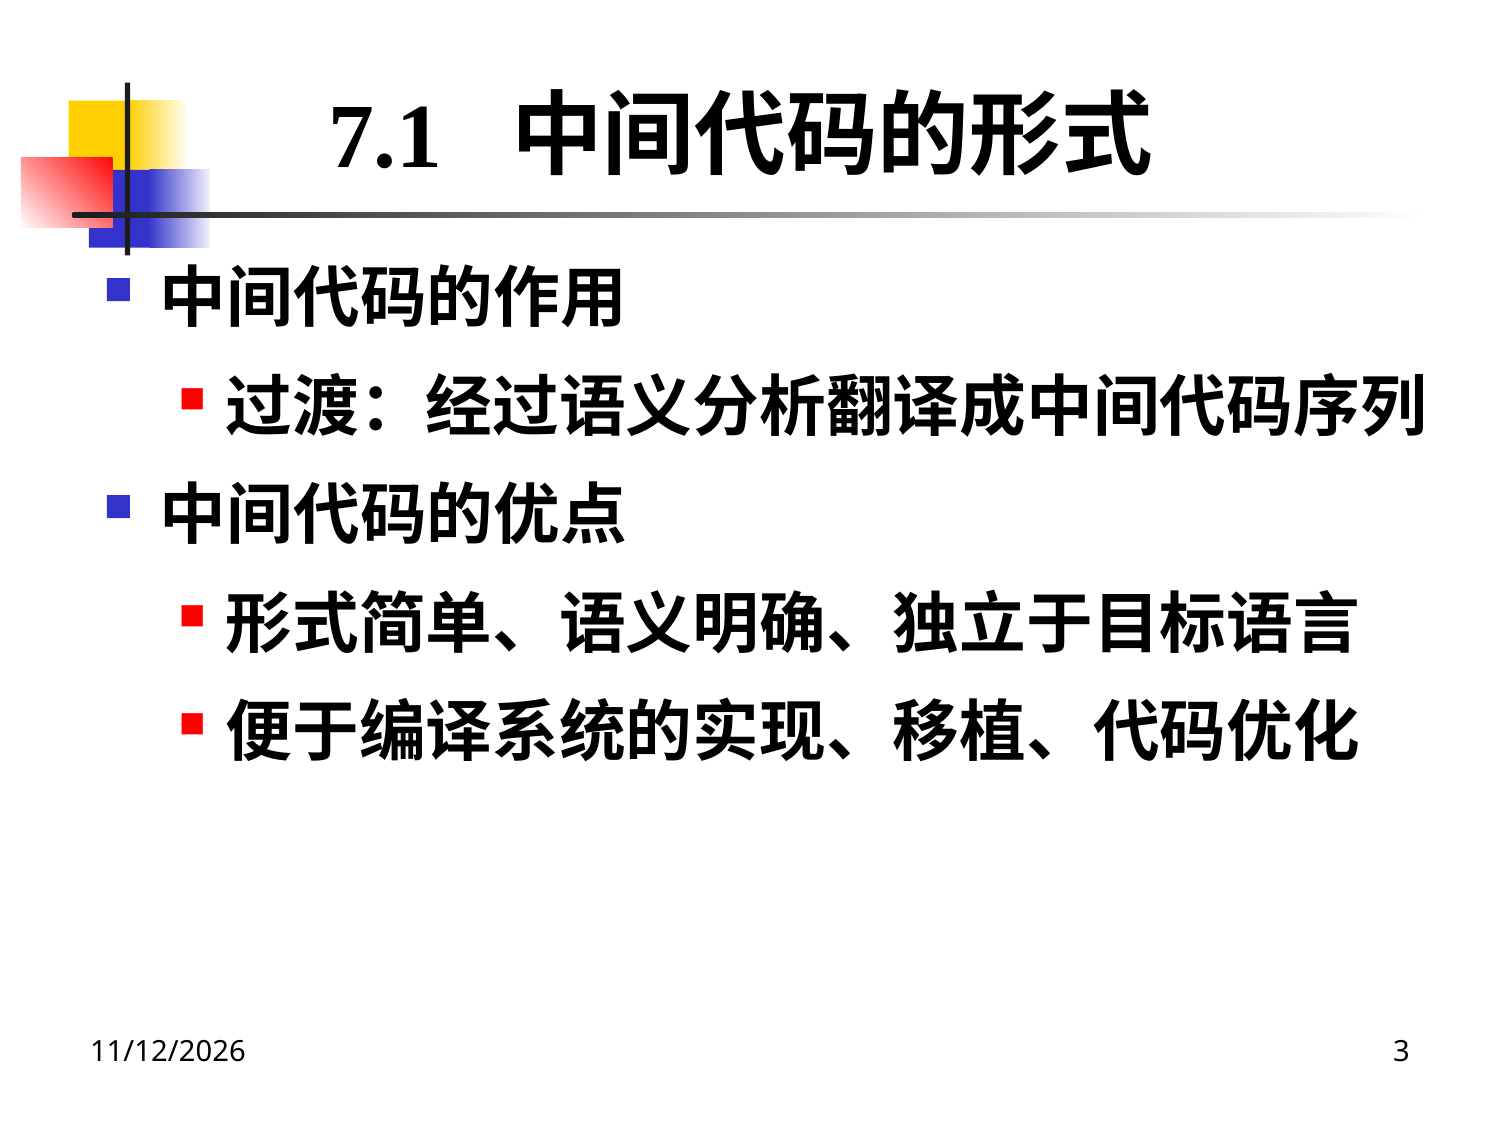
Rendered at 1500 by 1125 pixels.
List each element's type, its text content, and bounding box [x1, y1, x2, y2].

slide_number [75, 1024, 425, 1103]
slide_number 3 [1074, 1024, 1425, 1103]
title 7.1 中间代码的形式 [312, 65, 1201, 197]
list 中间代码的作用 过渡：经过语义分析翻译成中间代码序列 中间代码的优点 形式简单、语义明确、独立于目标语言 便于编译系统的实现、移植、代码优化 [88, 231, 1471, 1012]
